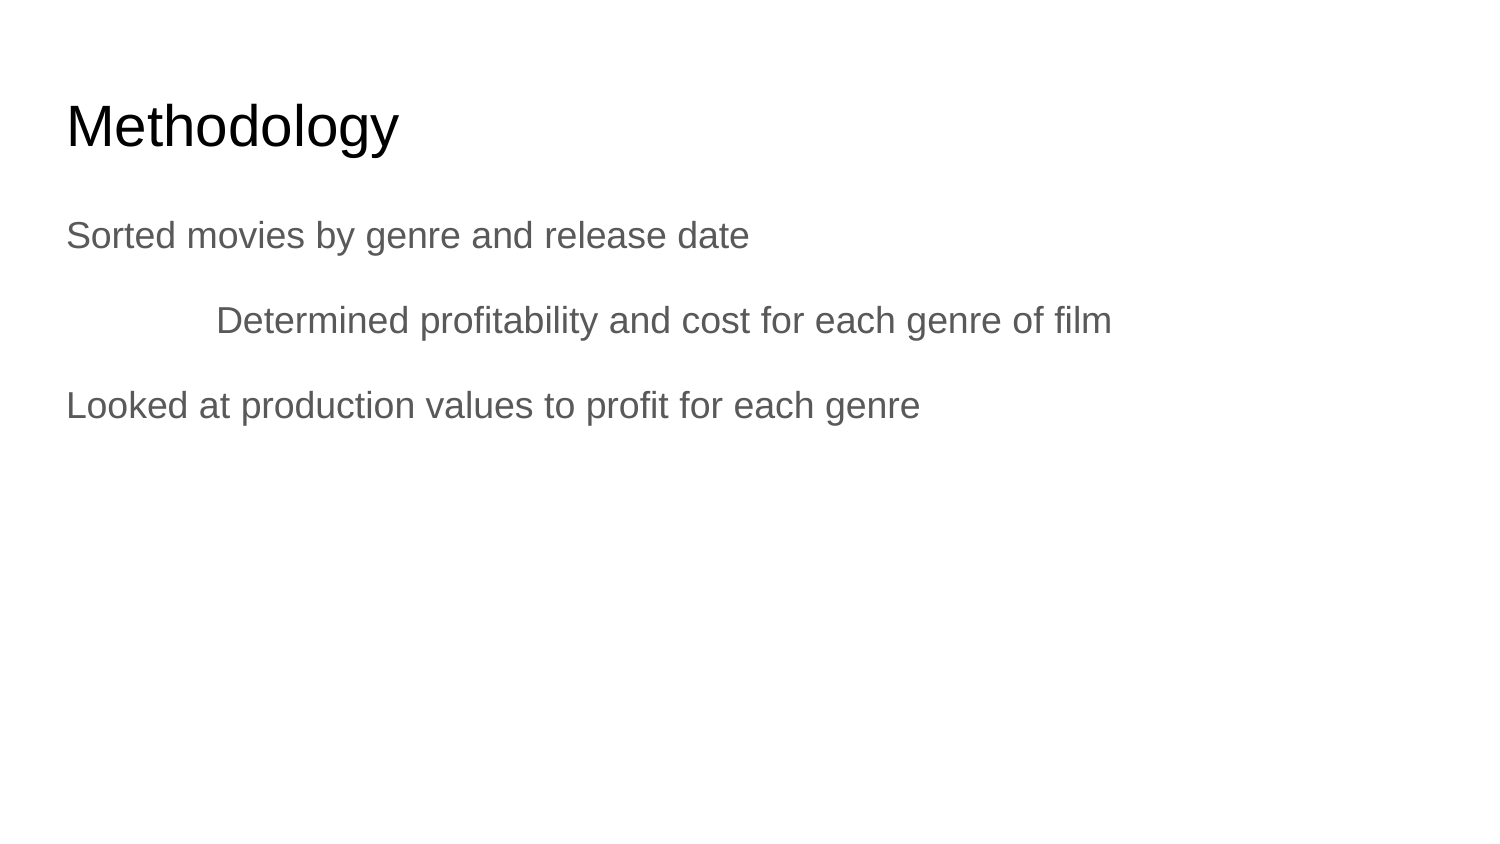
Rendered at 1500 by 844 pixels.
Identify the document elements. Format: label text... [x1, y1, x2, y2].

title Methodology [51, 72, 1449, 167]
list Sorted movies by genre and release date Determined profitability and cost for each genre of film Looked at production values to profit for each genre [51, 189, 1449, 750]
